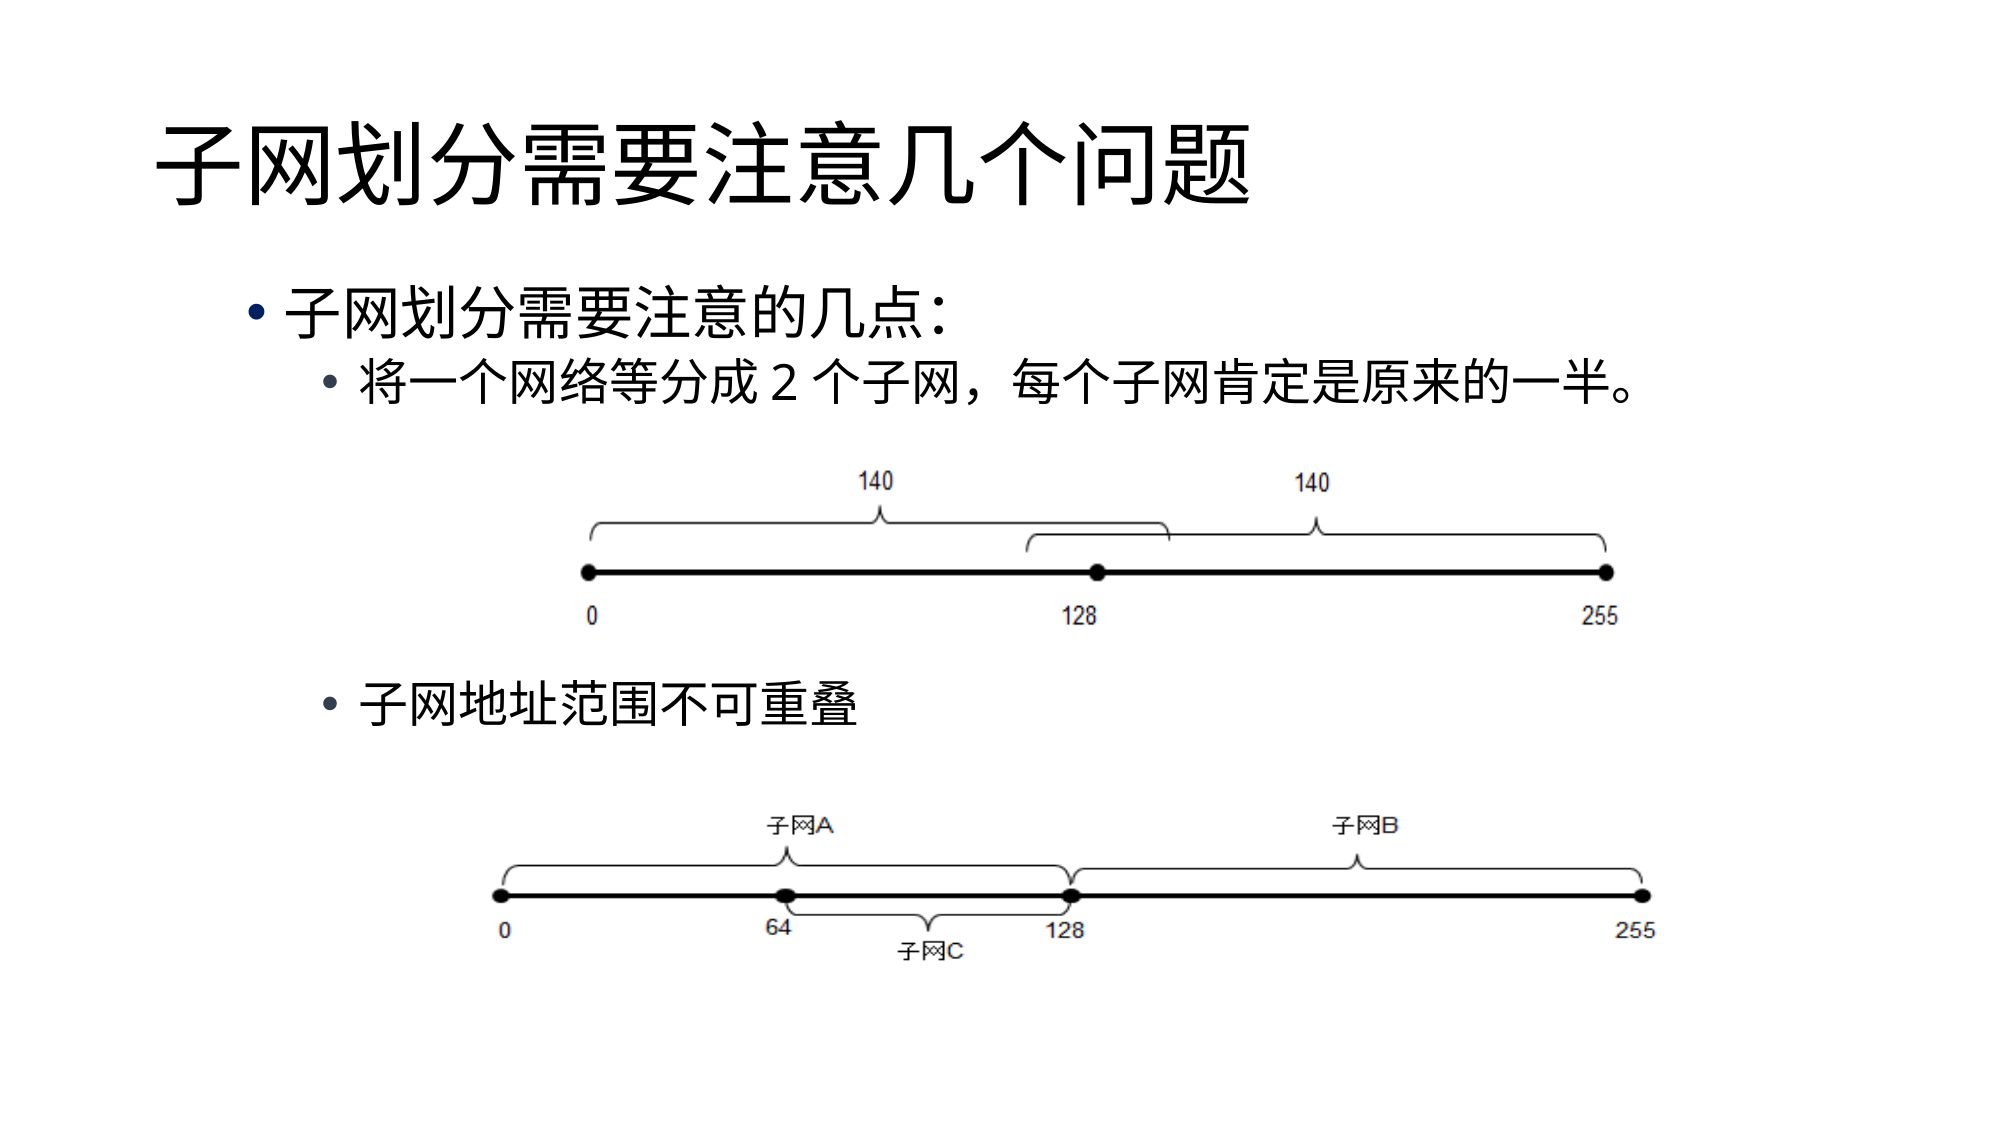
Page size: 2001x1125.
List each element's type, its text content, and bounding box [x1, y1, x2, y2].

list 子网划分需要注意的几点： 将一个网络等分成2个子网，每个子网肯定是原来的一半。 子网地址范围不可重叠 [231, 276, 1707, 1014]
title 子网划分需要注意几个问题 [137, 59, 1863, 278]
picture [569, 456, 1645, 646]
picture [479, 803, 1686, 978]
